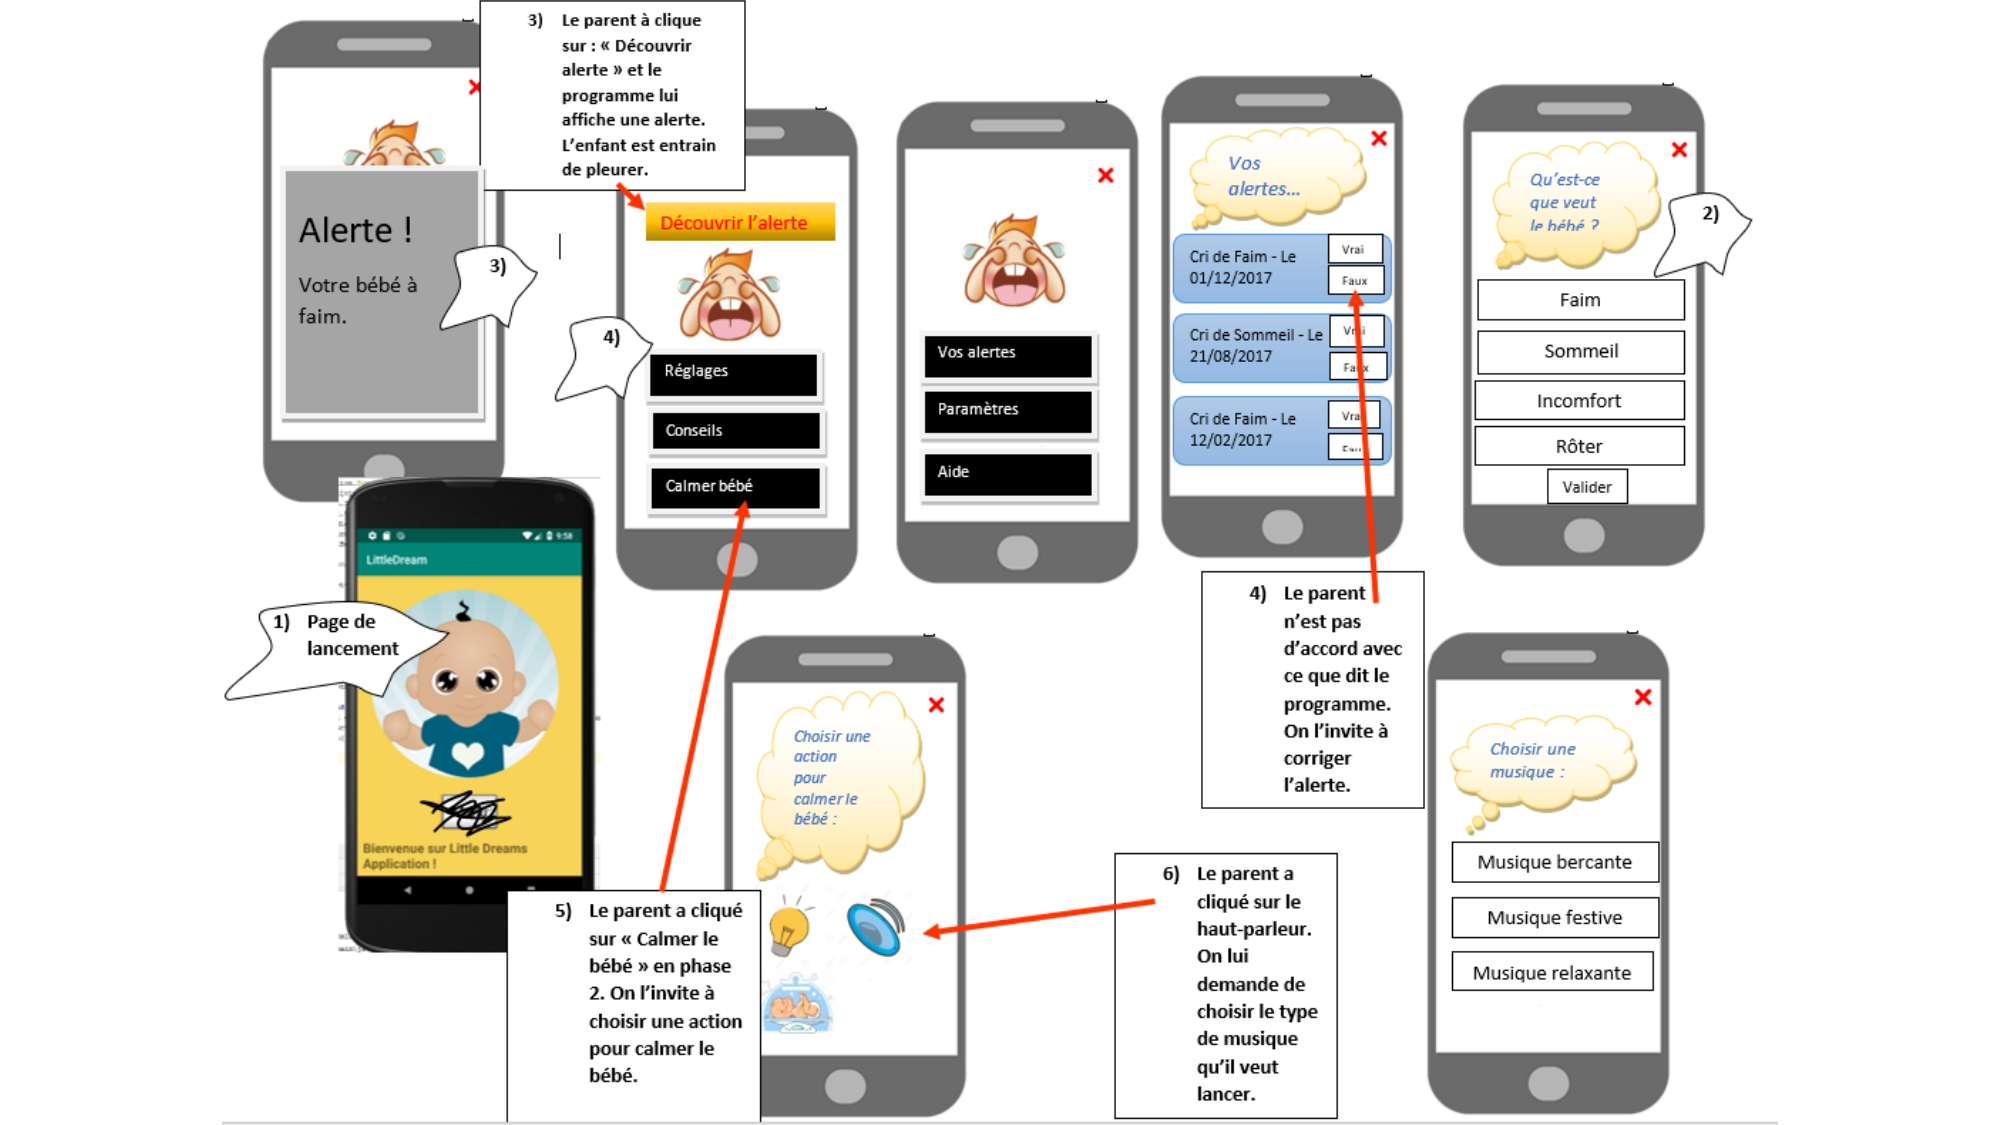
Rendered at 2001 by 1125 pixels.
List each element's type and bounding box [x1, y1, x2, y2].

picture [222, 0, 1778, 1125]
